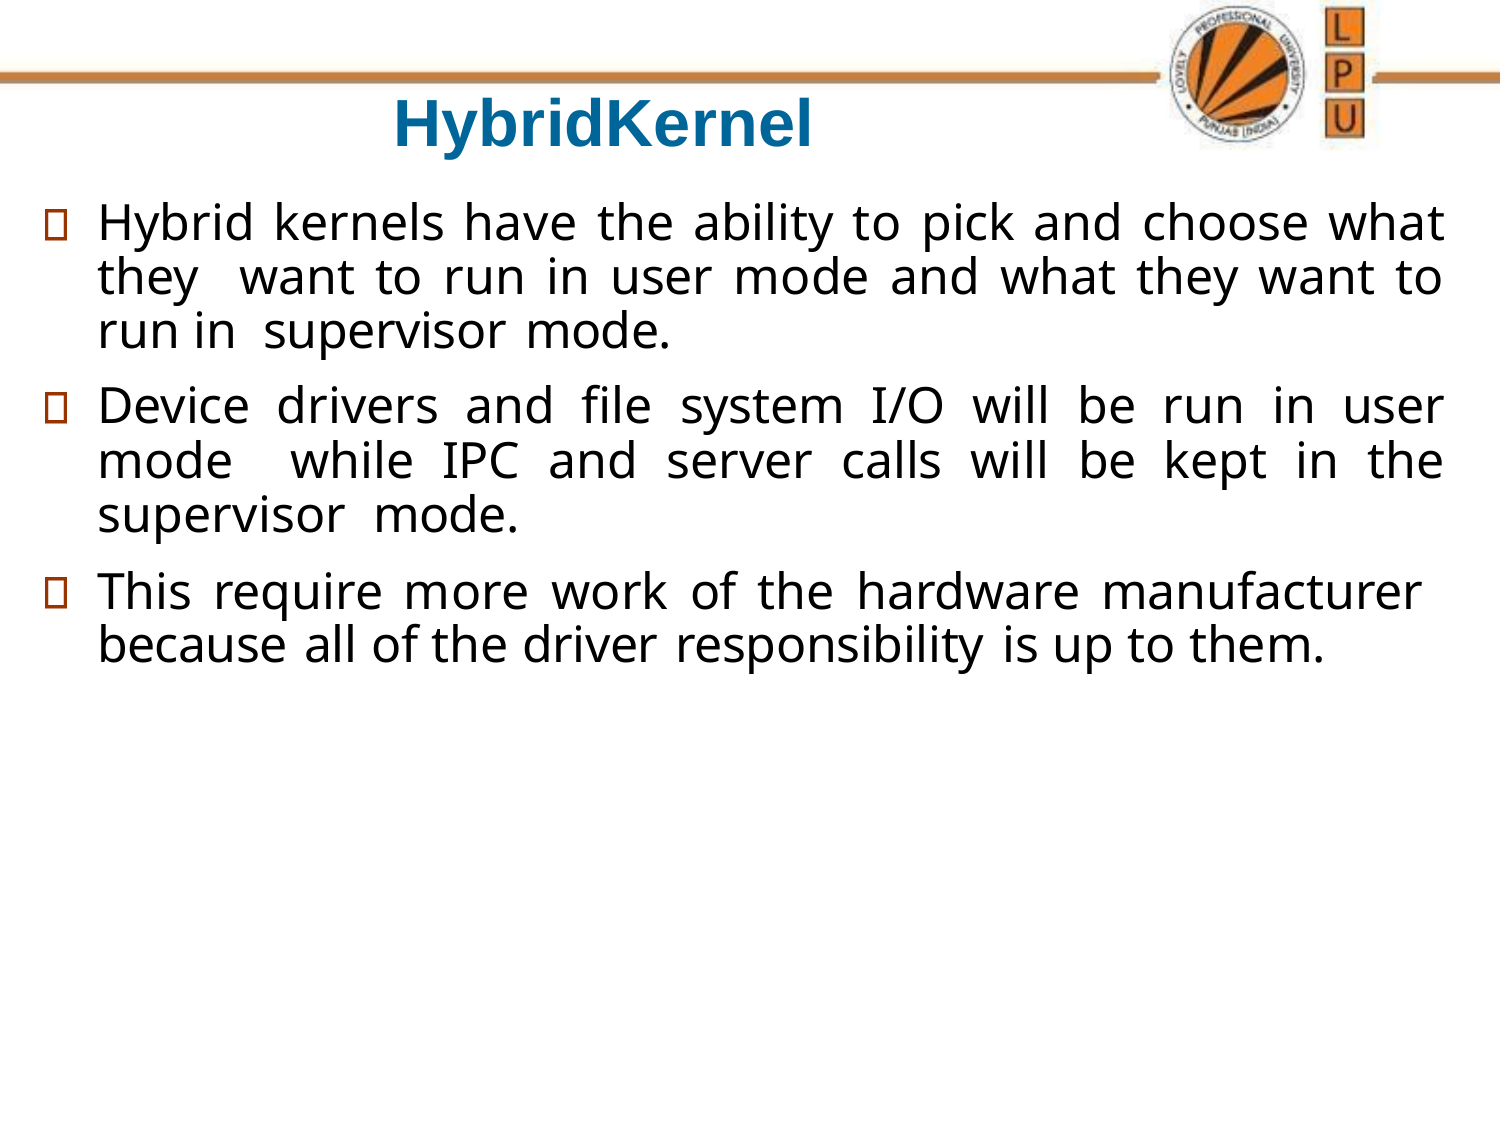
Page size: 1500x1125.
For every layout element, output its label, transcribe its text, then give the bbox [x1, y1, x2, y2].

picture [0, 0, 1500, 152]
title HybridKernel [391, 77, 818, 189]
picture [40, 191, 101, 253]
picture [40, 374, 101, 436]
picture [40, 558, 101, 621]
text_box Hybrid kernels have the ability to pick and choose what they want to run in user mode and what they want to run in supervisor mode. Device drivers and file system I/O will be run in user mode while IPC and server calls will be kept in the supervisor mode. This require more work of the hardware manufacturer because all of the driver responsibility is up to them. [95, 189, 1446, 673]
